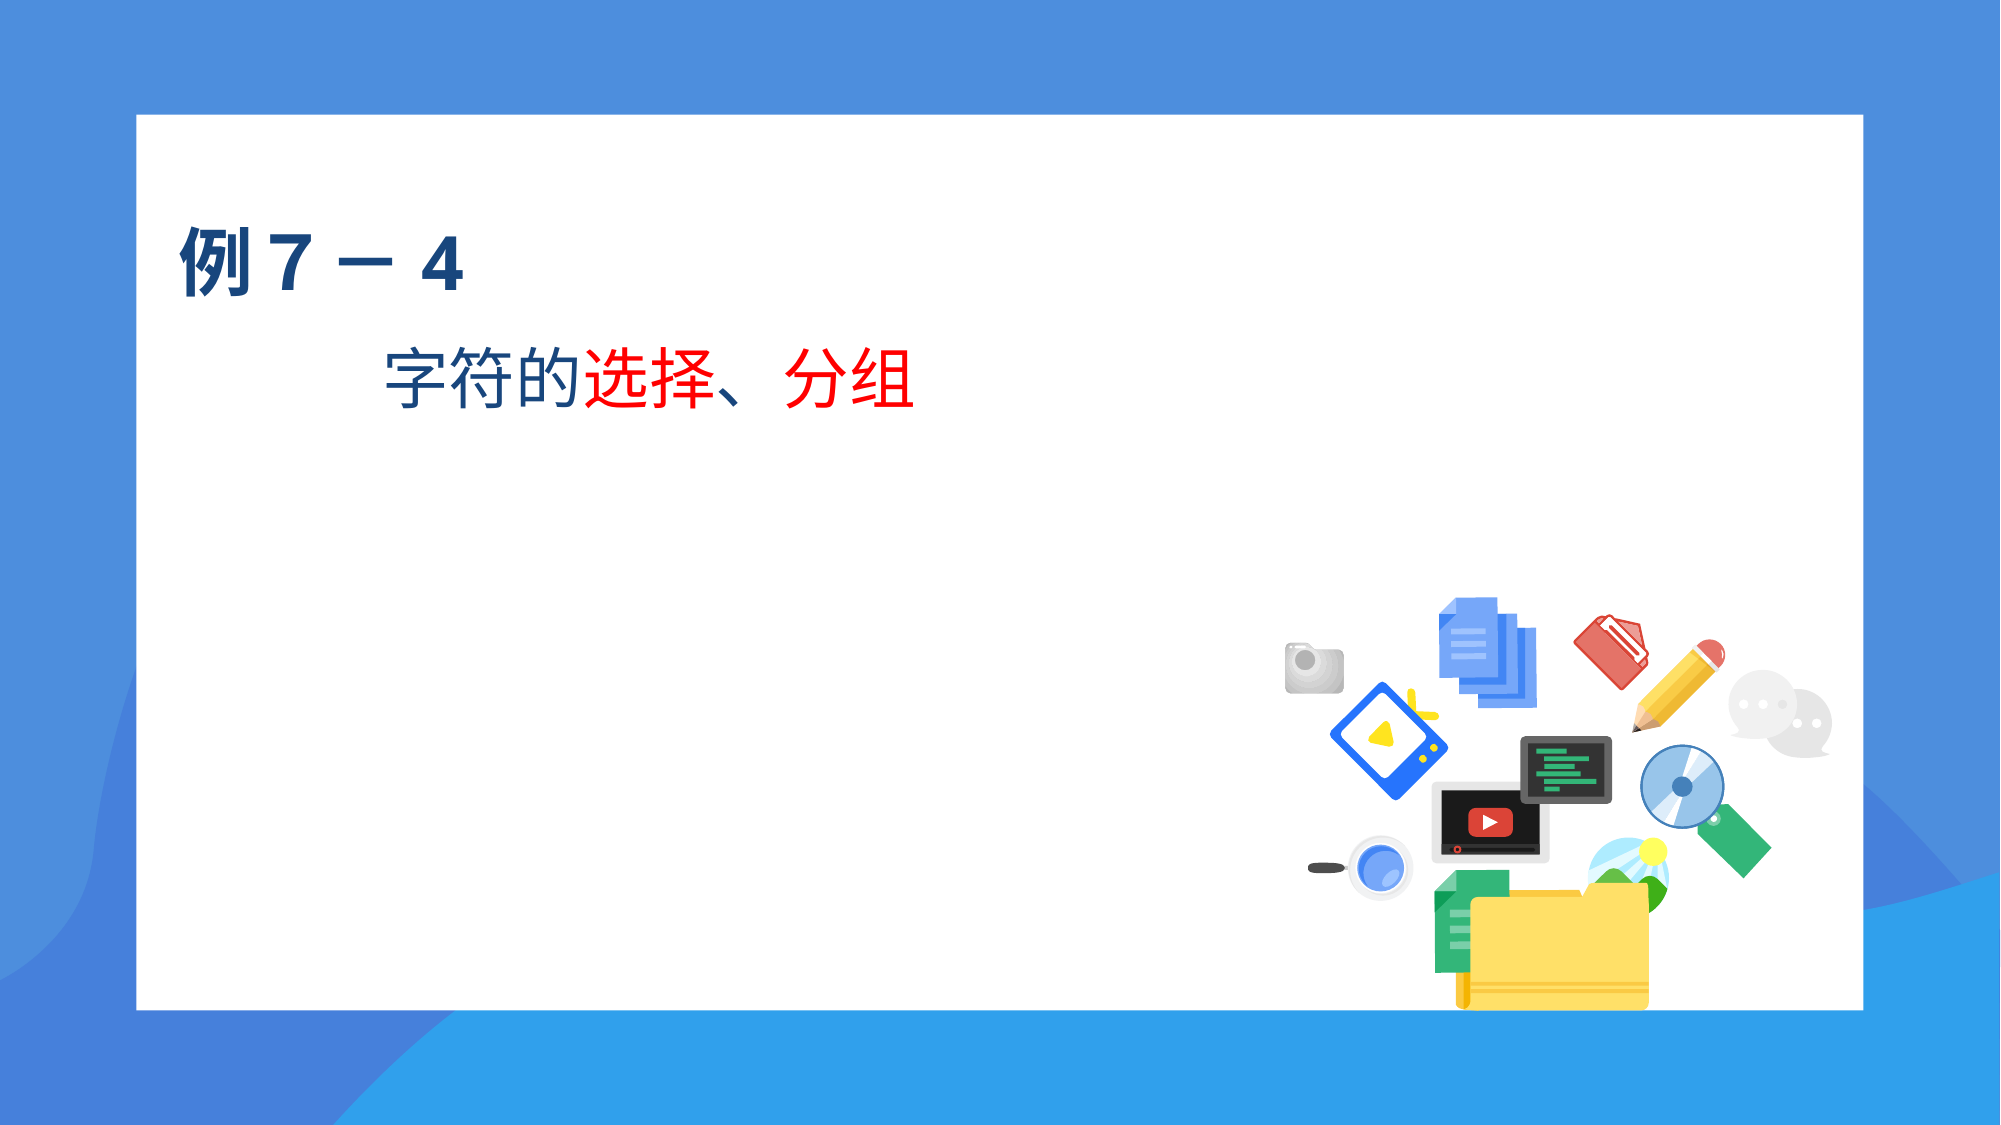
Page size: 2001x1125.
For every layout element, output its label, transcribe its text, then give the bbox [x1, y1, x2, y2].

title 例７－4 [163, 176, 1053, 314]
list 字符的选择、分组 [274, 313, 1626, 594]
